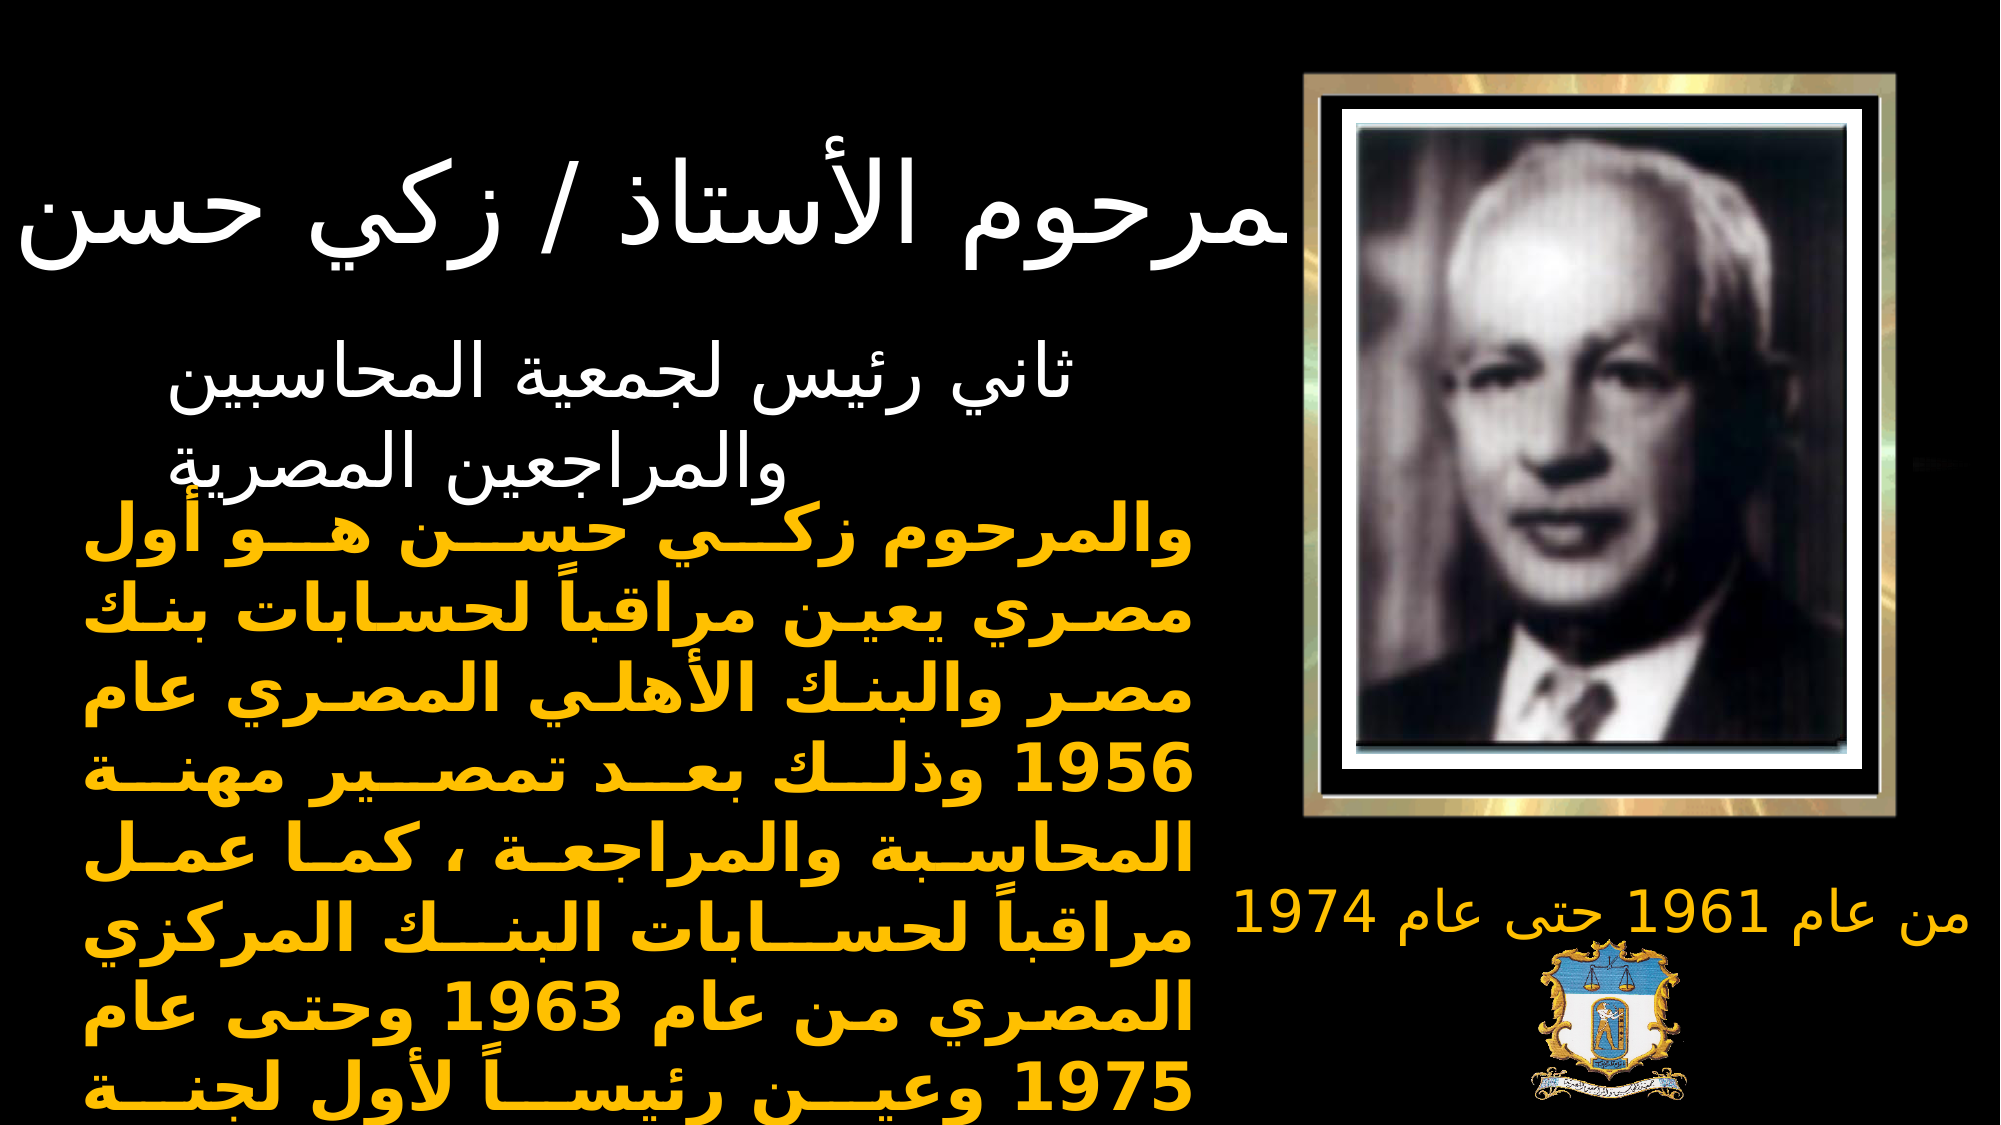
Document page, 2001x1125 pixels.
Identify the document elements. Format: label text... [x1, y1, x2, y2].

text_box من عام 1961 حتى عام 1974 [1215, 867, 1989, 952]
picture [1287, 53, 2000, 838]
text_box والمرحوم زكي حسن هو أول مصري يعين مراقباً لحسابات بنك مصر والبنك الأهلي المصري عام 1956 وذلك بعد تمصير مهنة المحاسبة والمراجعة ، كما عمل مراقباً لحسابات البنك المركزي المصري من عام 1963 وحتى عام 1975 وعين رئيساً لأول لجنة دائمة شكلها محافظ البنك المركزي لوضع المعايير المحاسبية للبنوك العاملة في مصر . [66, 476, 1212, 1125]
text_box المرحوم الأستاذ / زكي حسن [0, 123, 1287, 274]
text_box ثاني رئيس لجمعية المحاسبين والمراجعين المصرية [150, 314, 1228, 510]
picture [1530, 936, 1689, 1101]
